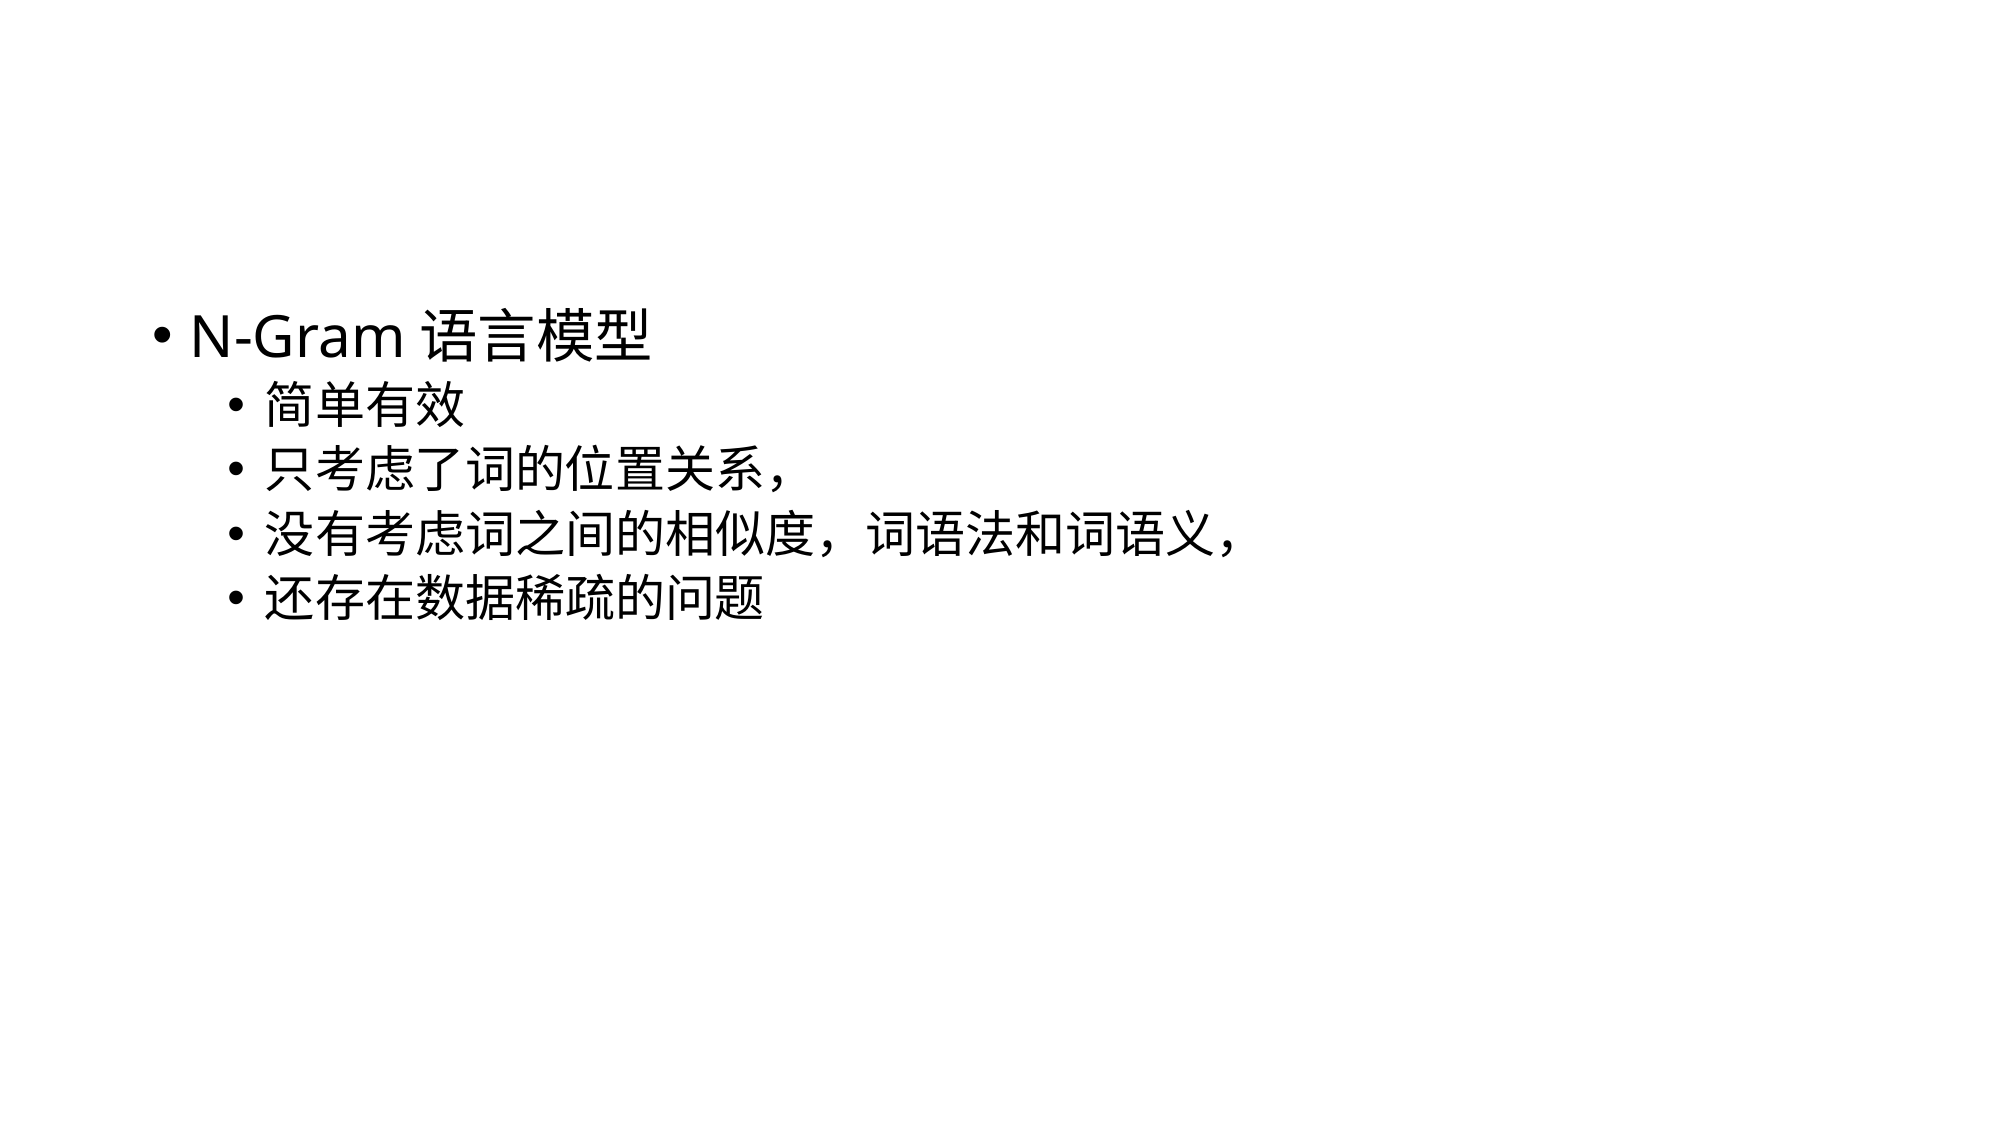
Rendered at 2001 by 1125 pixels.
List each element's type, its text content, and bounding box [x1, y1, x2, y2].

list N-Gram语言模型 简单有效 只考虑了词的位置关系， 没有考虑词之间的相似度，词语法和词语义， 还存在数据稀疏的问题 [137, 299, 1863, 1014]
